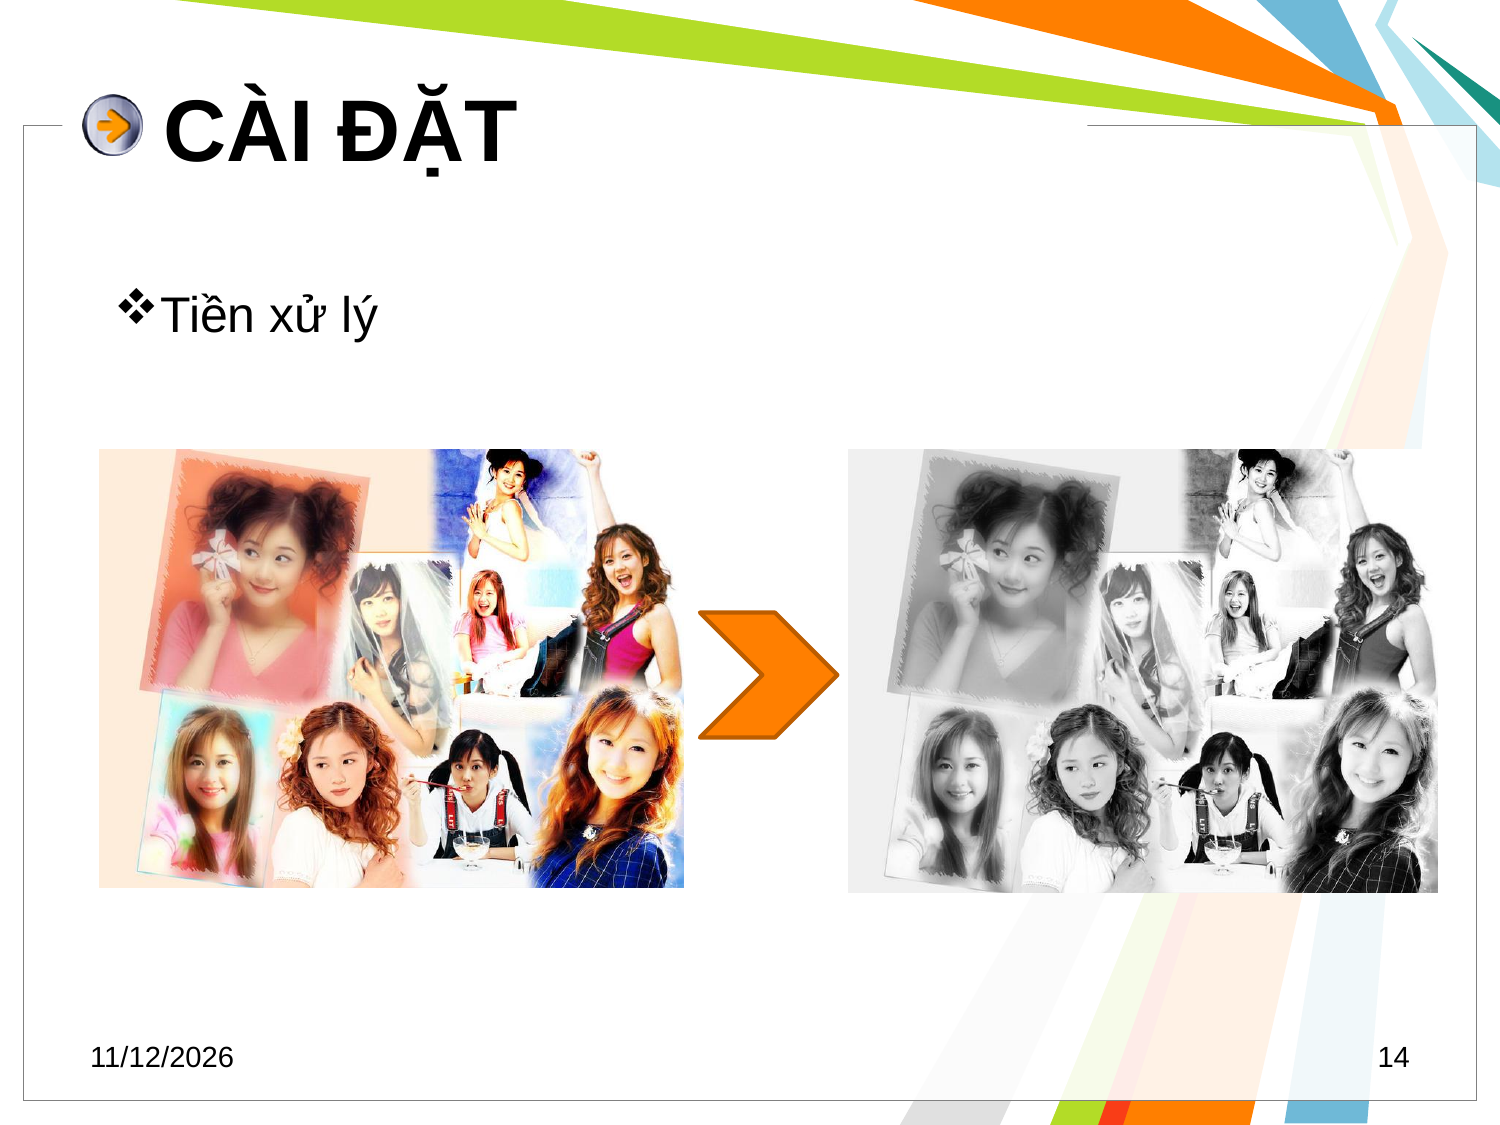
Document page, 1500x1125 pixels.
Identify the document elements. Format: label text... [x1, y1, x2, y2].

picture [82, 94, 143, 156]
picture [99, 449, 684, 888]
picture [848, 449, 1438, 893]
text_box [697, 610, 840, 740]
title CÀI ĐẶT [148, 32, 1182, 220]
slide_number 14 [1074, 1030, 1425, 1081]
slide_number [75, 1030, 425, 1081]
text_box Tiền xử lý [99, 274, 1325, 410]
